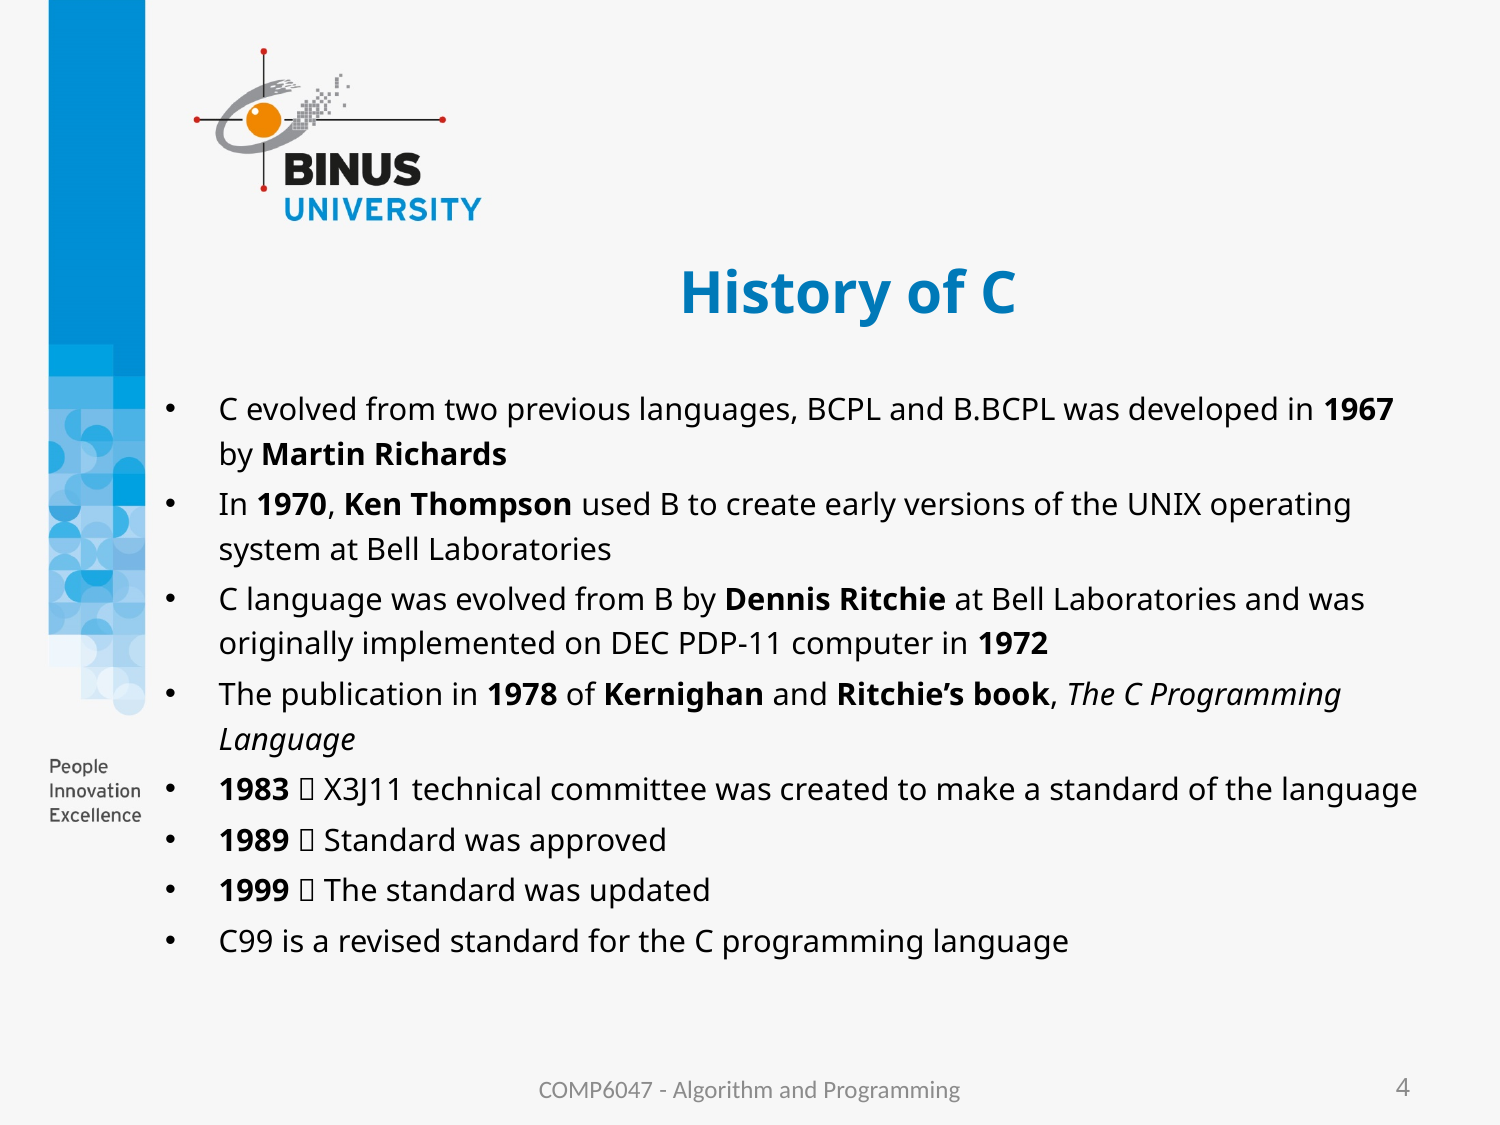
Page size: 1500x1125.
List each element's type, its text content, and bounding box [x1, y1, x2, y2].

slide_number 4 [1074, 1058, 1425, 1119]
picture [0, 0, 1500, 845]
title History of C [287, 224, 1409, 355]
list C evolved from two previous languages, BCPL and B.BCPL was developed in 1967 by Martin Richards In 1970, Ken Thompson used B to create early versions of the UNIX operating system at Bell Laboratories C language was evolved from B by Dennis Ritchie at Bell Laboratories and was originally implemented on DEC PDP-11 computer in 1972 The publication in 1978 of Kernighan and Ritchie’s book, The C Programming Language 1983  X3J11 technical committee was created to make a standard of the language 1989  Standard was approved 1999  The standard was updated C99 is a revised standard for the C programming language [150, 375, 1438, 986]
footer COMP6047 - Algorithm and Programming [512, 1058, 988, 1119]
